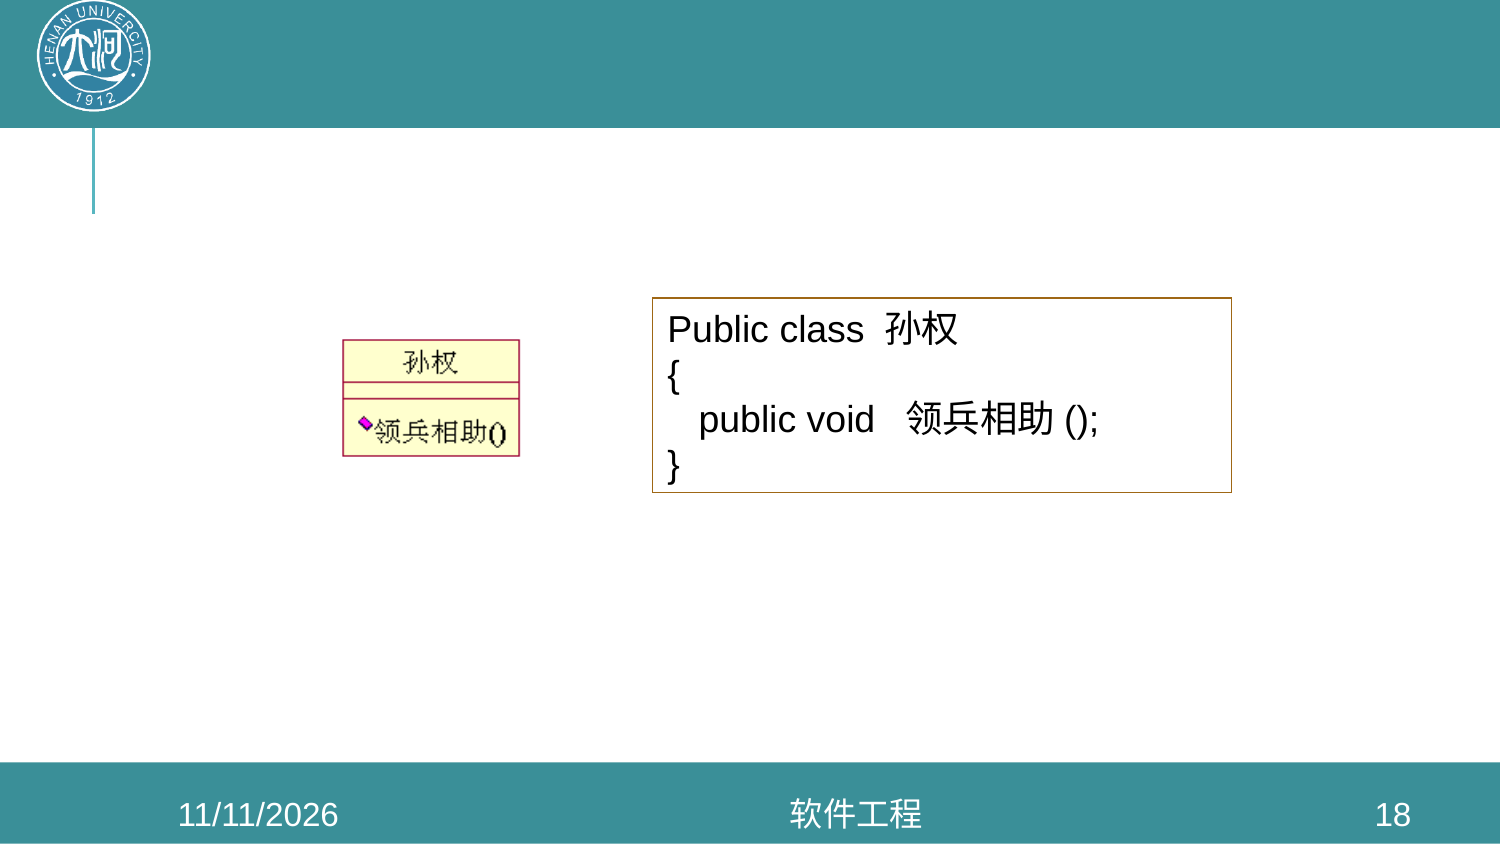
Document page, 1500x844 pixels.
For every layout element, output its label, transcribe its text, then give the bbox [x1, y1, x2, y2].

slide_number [126, 796, 391, 830]
picture [340, 335, 526, 463]
footer 软件工程 [391, 796, 1322, 830]
text_box Public class 孙权 { public void 领兵相助(); } [652, 297, 1232, 493]
slide_number 18 [1333, 796, 1454, 830]
